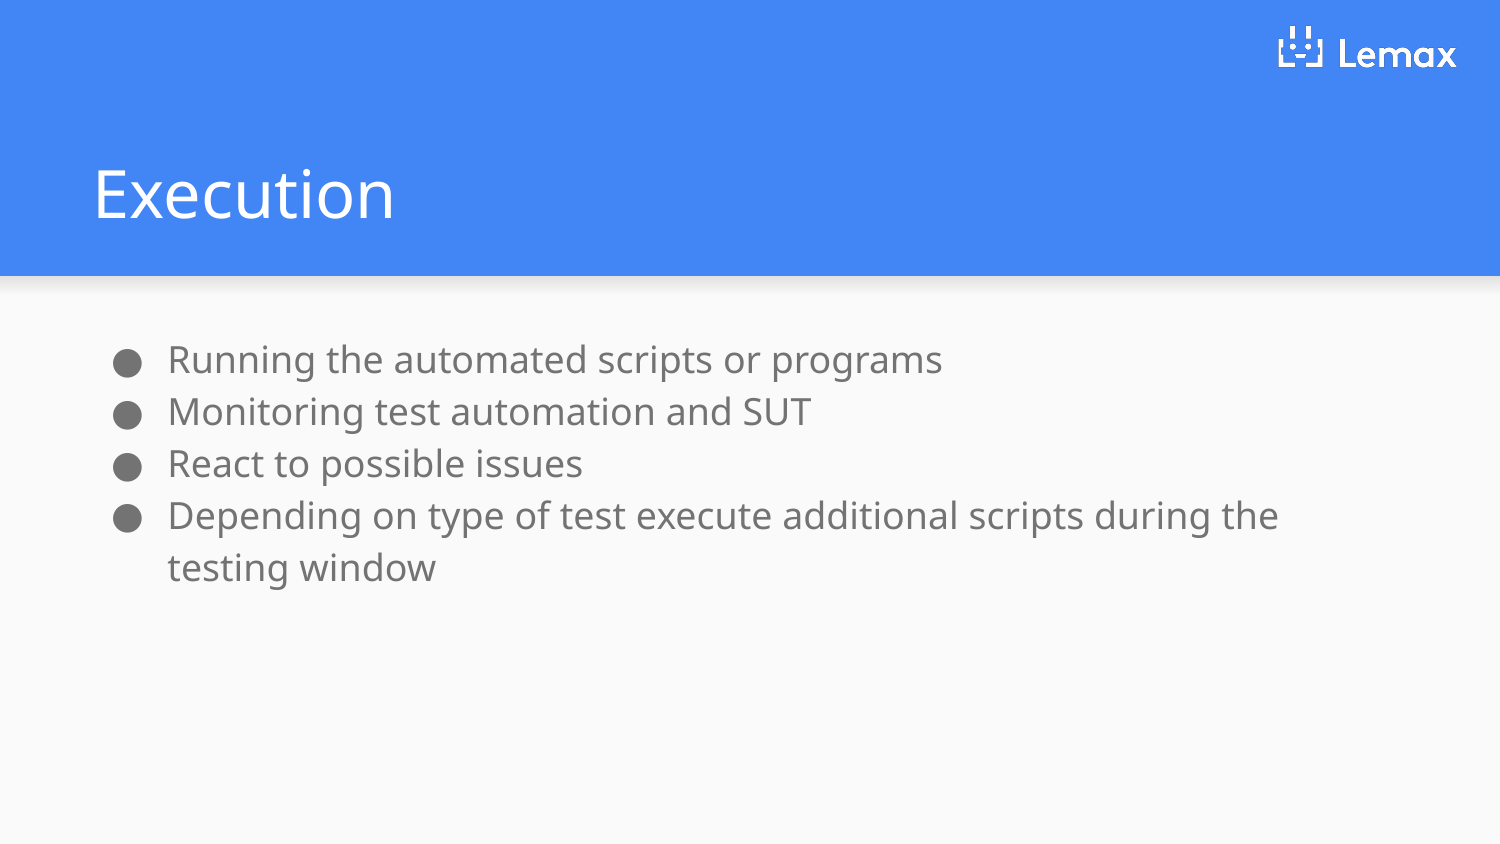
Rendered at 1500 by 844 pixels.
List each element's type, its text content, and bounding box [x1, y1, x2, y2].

list Running the automated scripts or programs Monitoring test automation and SUT React to possible issues Depending on type of test execute additional scripts during the testing window [77, 314, 1427, 760]
picture [1267, 13, 1464, 91]
title Execution [77, 121, 1427, 248]
